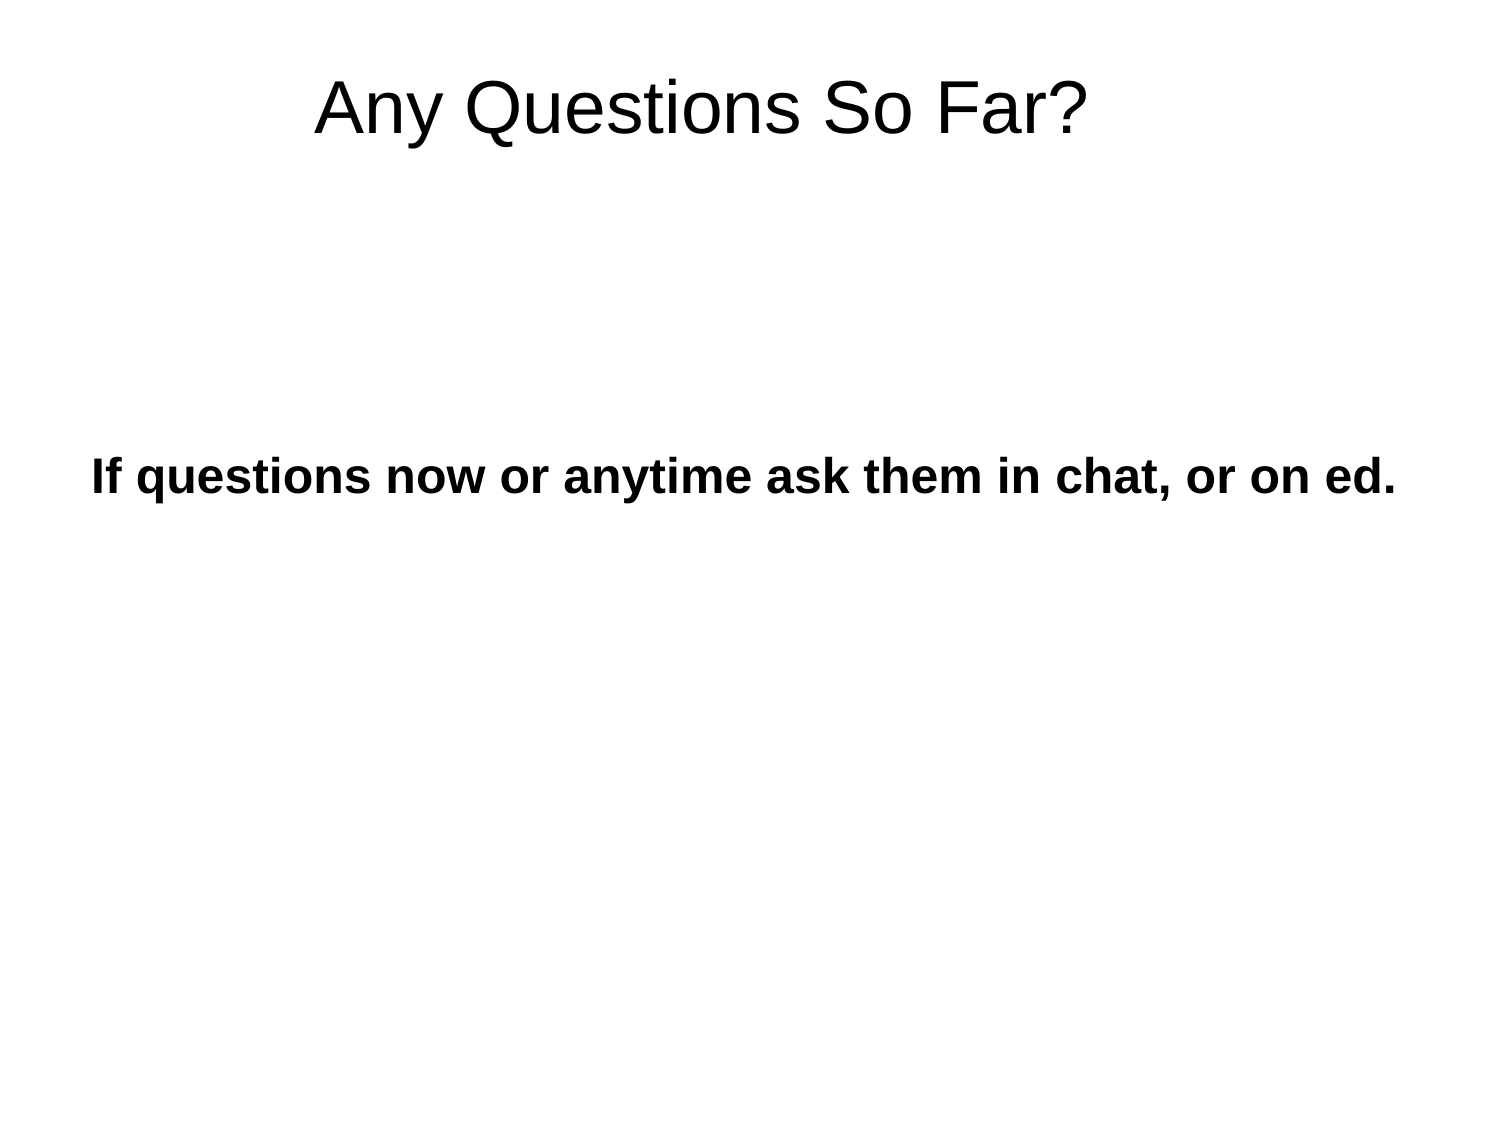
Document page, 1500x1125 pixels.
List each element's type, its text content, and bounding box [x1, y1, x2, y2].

title [51, 341, 1449, 1037]
text_box Any Questions So Far? [237, 51, 1366, 157]
text_box If questions now or anytime ask them in chat, or on ed. [76, 435, 1428, 571]
